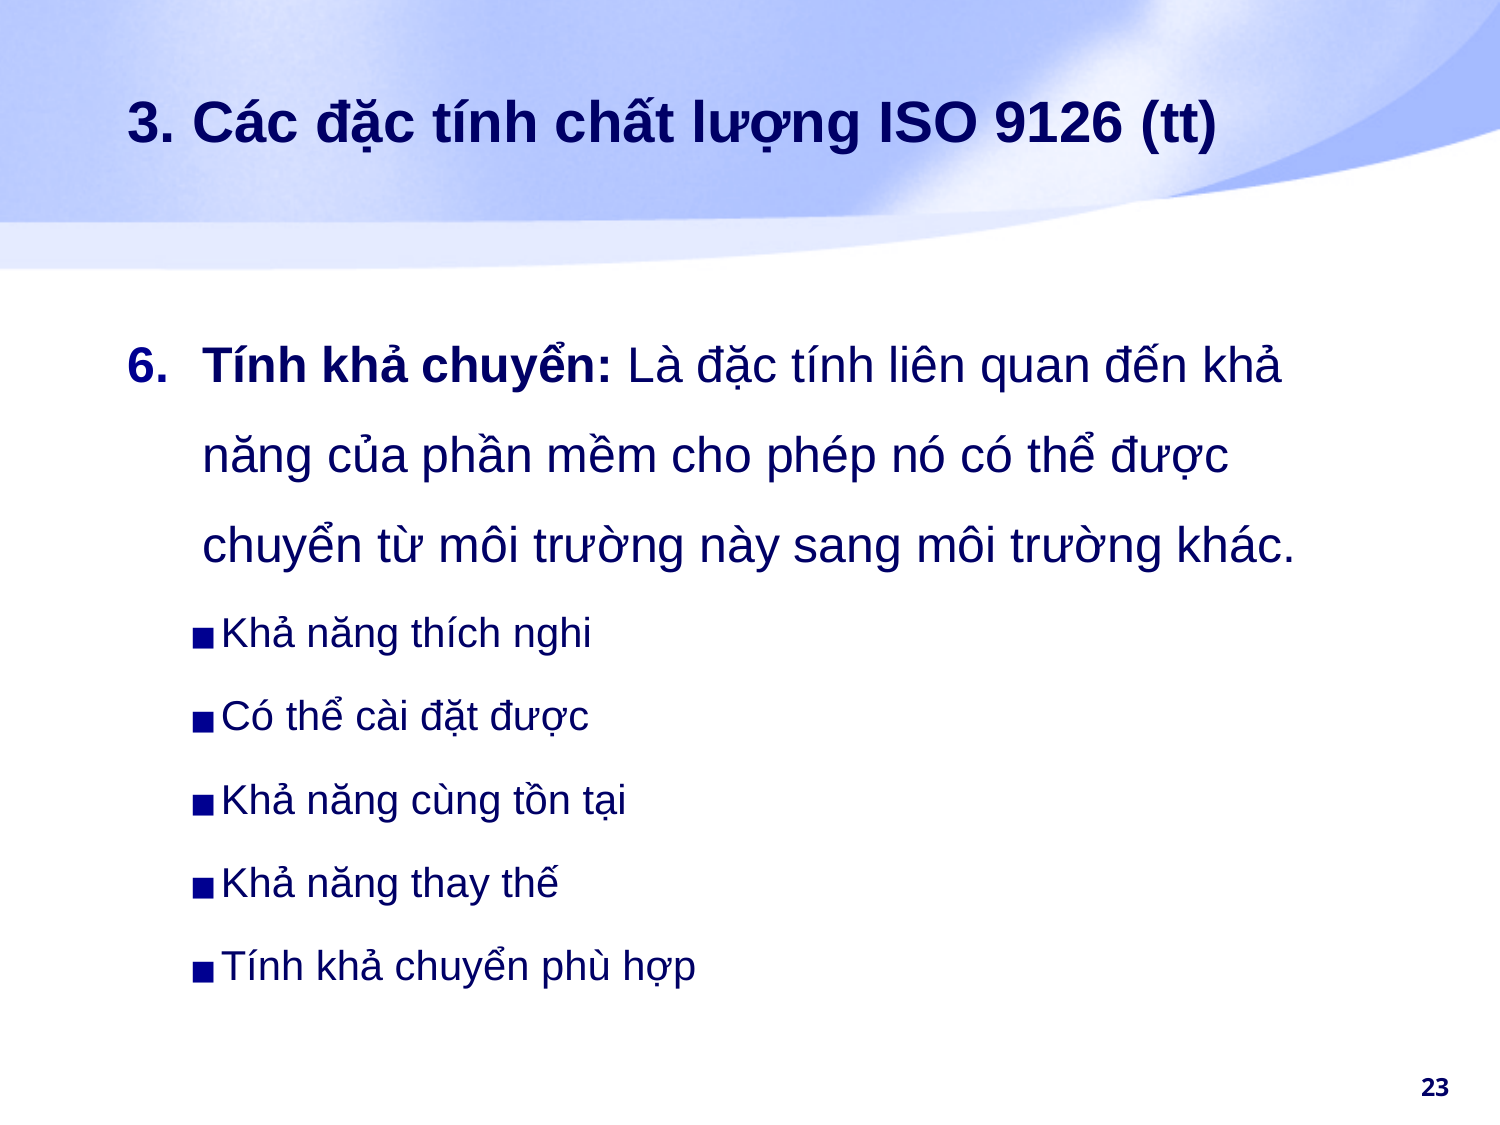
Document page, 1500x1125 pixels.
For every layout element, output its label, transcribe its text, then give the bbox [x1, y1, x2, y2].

picture [0, 0, 1500, 296]
text_box ‹#› [1376, 1070, 1495, 1106]
title 3. Các đặc tính chất lượng ISO 9126 (tt) [112, 24, 1388, 213]
list Tính khả chuyển: Là đặc tính liên quan đến khả năng của phần mềm cho phép nó có thể được chuyển từ môi trường này sang môi trường khác. Khả năng thích nghi Có thể cài đặt được Khả năng cùng tồn tại Khả năng thay thế Tính khả chuyển phù hợp [112, 295, 1400, 1012]
